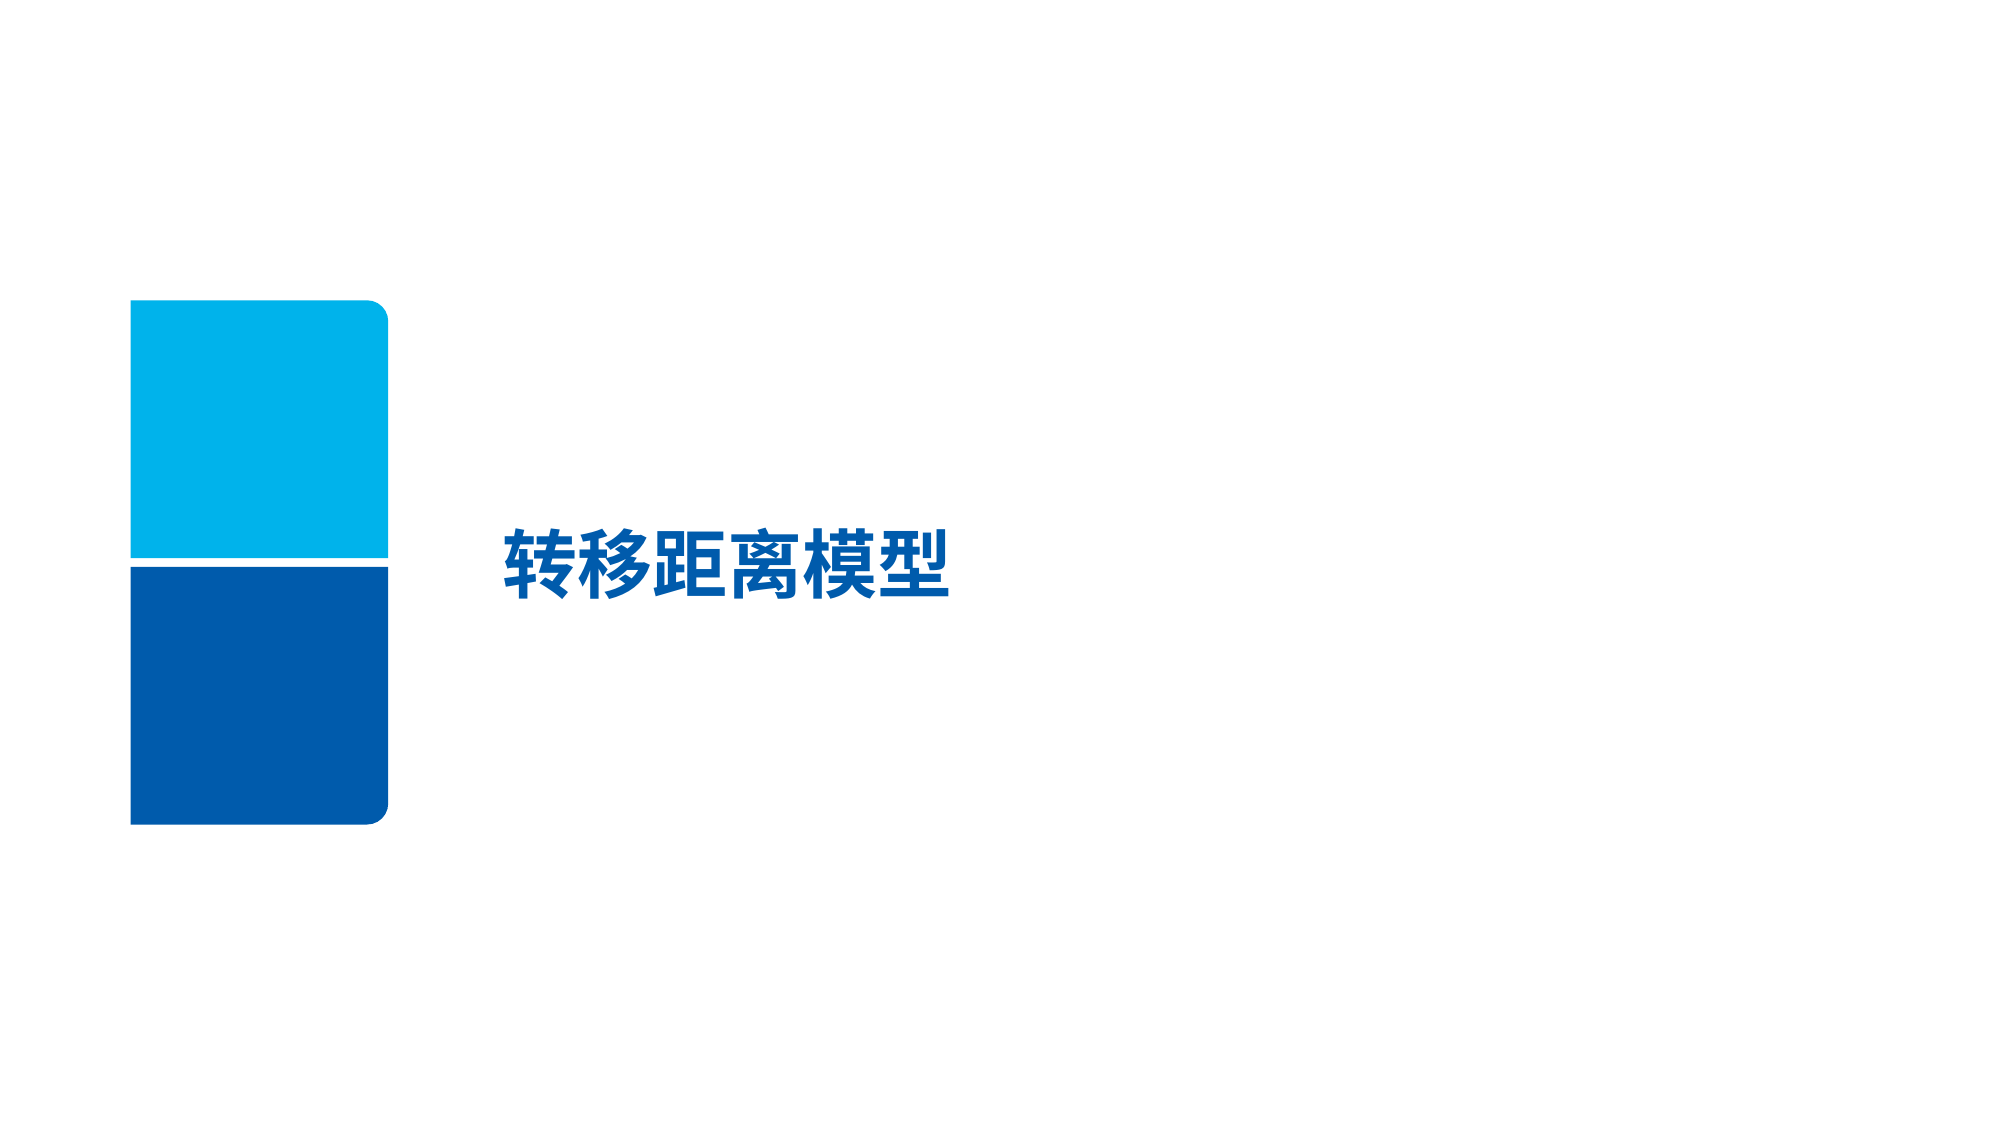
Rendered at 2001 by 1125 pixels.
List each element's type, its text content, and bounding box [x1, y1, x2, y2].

list 转移距离模型 [487, 457, 1850, 668]
